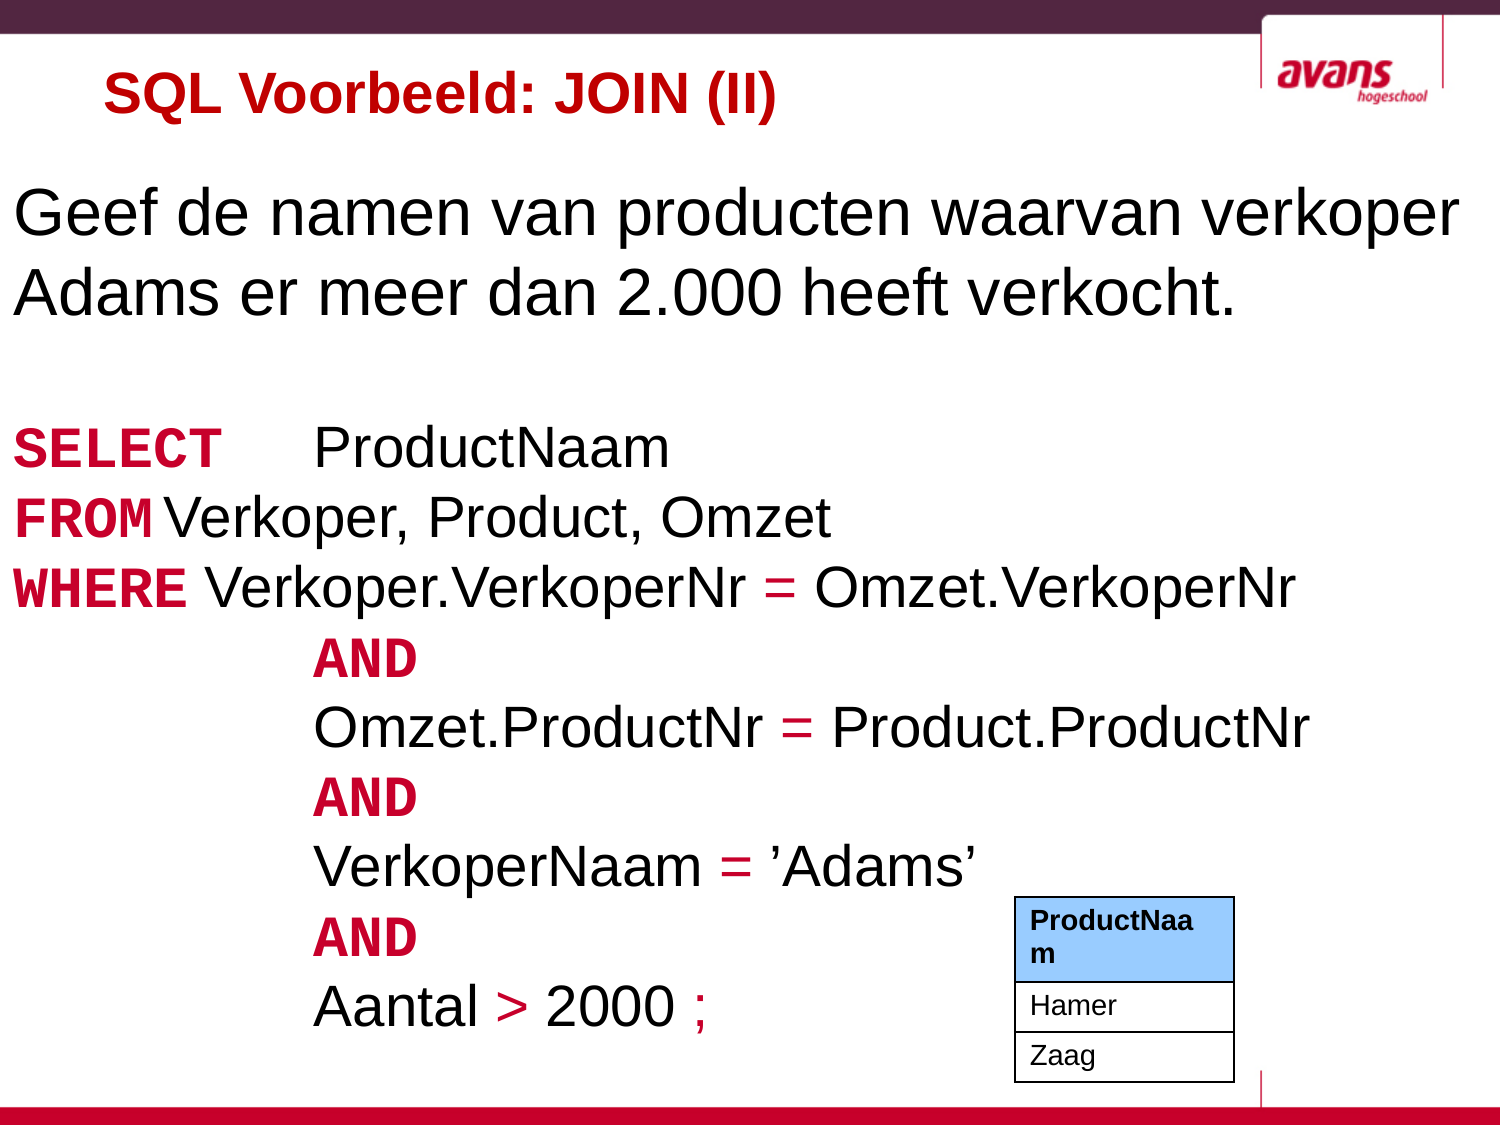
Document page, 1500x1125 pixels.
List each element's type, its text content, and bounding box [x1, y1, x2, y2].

picture [0, 0, 1500, 161]
text_box Geef de namen van producten waarvan verkoper Adams er meer dan 2.000 heeft verkocht. SELECT ProductNaam FROM Verkoper, Product, Omzet WHERE Verkoper.VerkoperNr = Omzet.VerkoperNr AND Omzet.ProductNr = Product.ProductNr AND VerkoperNaam = ’Adams’ AND Aantal > 2000 ; [0, 161, 1500, 1046]
table_header ProductNaam [1016, 898, 1233, 981]
table_cell Hamer [1016, 983, 1233, 1031]
picture [0, 1046, 1500, 1125]
slide_number 7-9 [1074, 1074, 1425, 1111]
title SQL Voorbeeld: JOIN (II) [88, 46, 1241, 161]
table_cell Zaag [1016, 1033, 1233, 1081]
